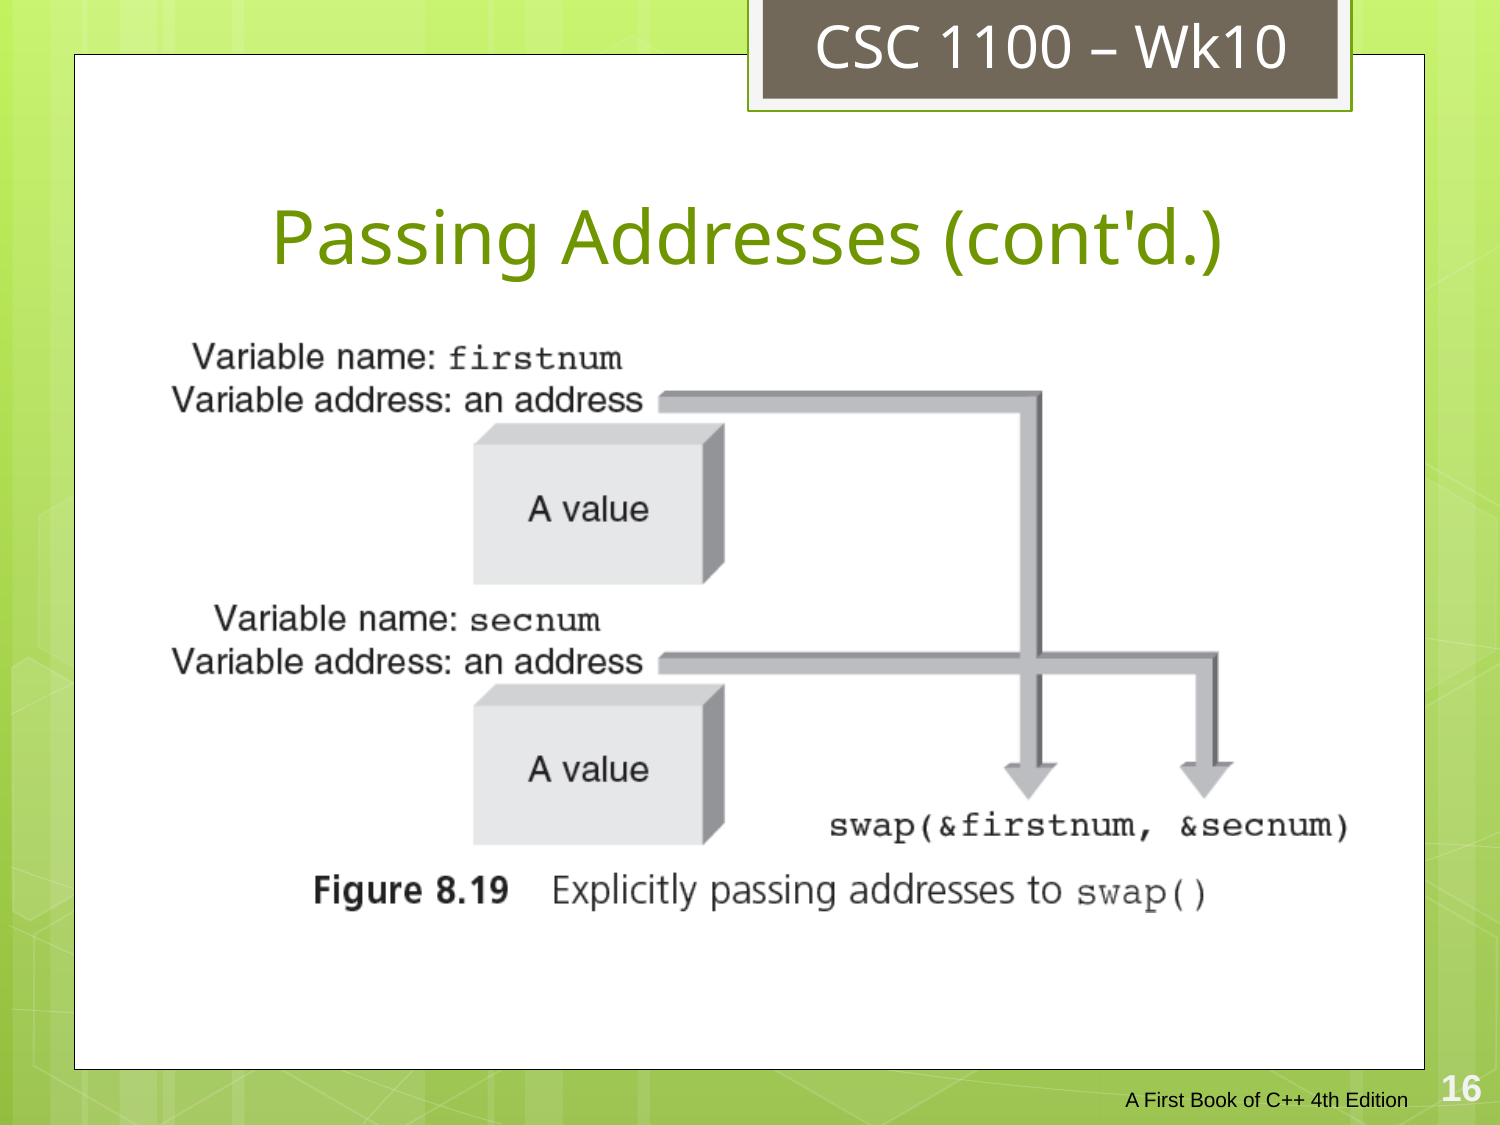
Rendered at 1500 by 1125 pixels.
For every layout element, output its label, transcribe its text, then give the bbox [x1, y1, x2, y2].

text_box [1423, 1046, 1500, 1125]
text_box CSC 1100 – Wk10 [799, 0, 1325, 88]
picture [149, 337, 1352, 913]
title Passing Addresses (cont'd.) [171, 168, 1324, 288]
text_box A First Book of C++ 4th Edition [848, 1069, 1423, 1125]
